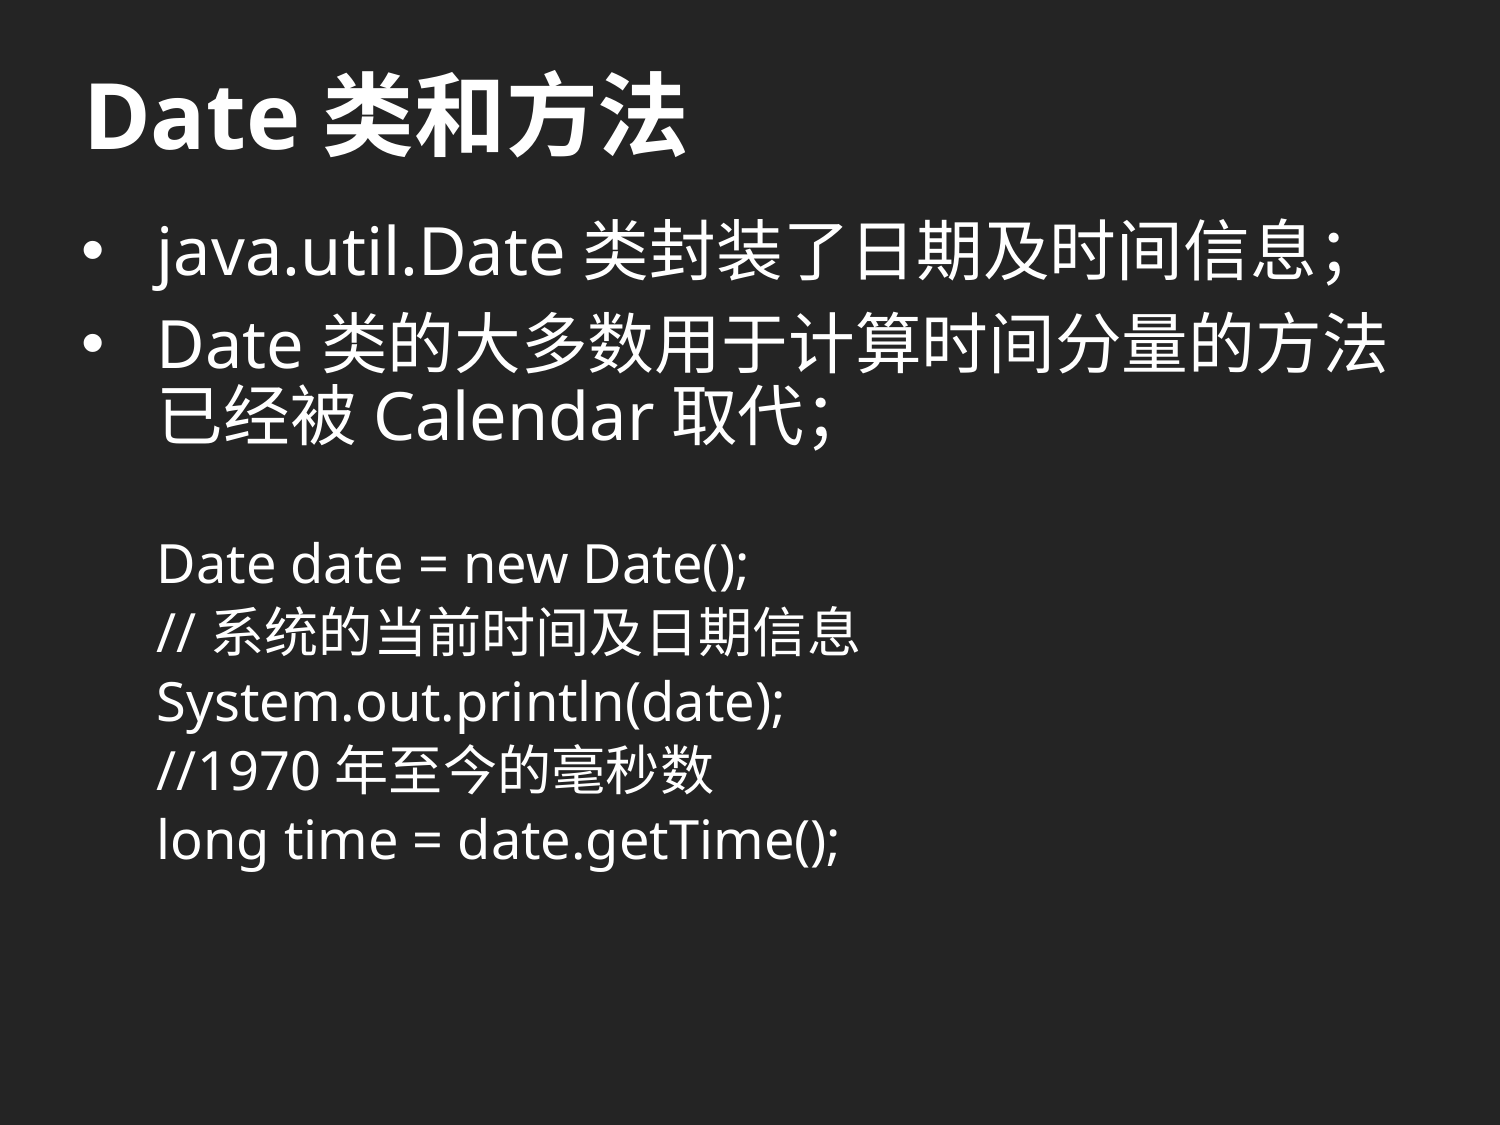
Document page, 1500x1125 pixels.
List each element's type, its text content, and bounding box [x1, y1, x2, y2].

list java.util.Date类封装了日期及时间信息； Date类的大多数用于计算时间分量的方法已经被Calendar取代； Date date = new Date(); //系统的当前时间及日期信息 System.out.println(date); //1970年至今的毫秒数 long time = date.getTime(); [66, 210, 1433, 1044]
title Date类和方法 [68, 35, 1432, 192]
